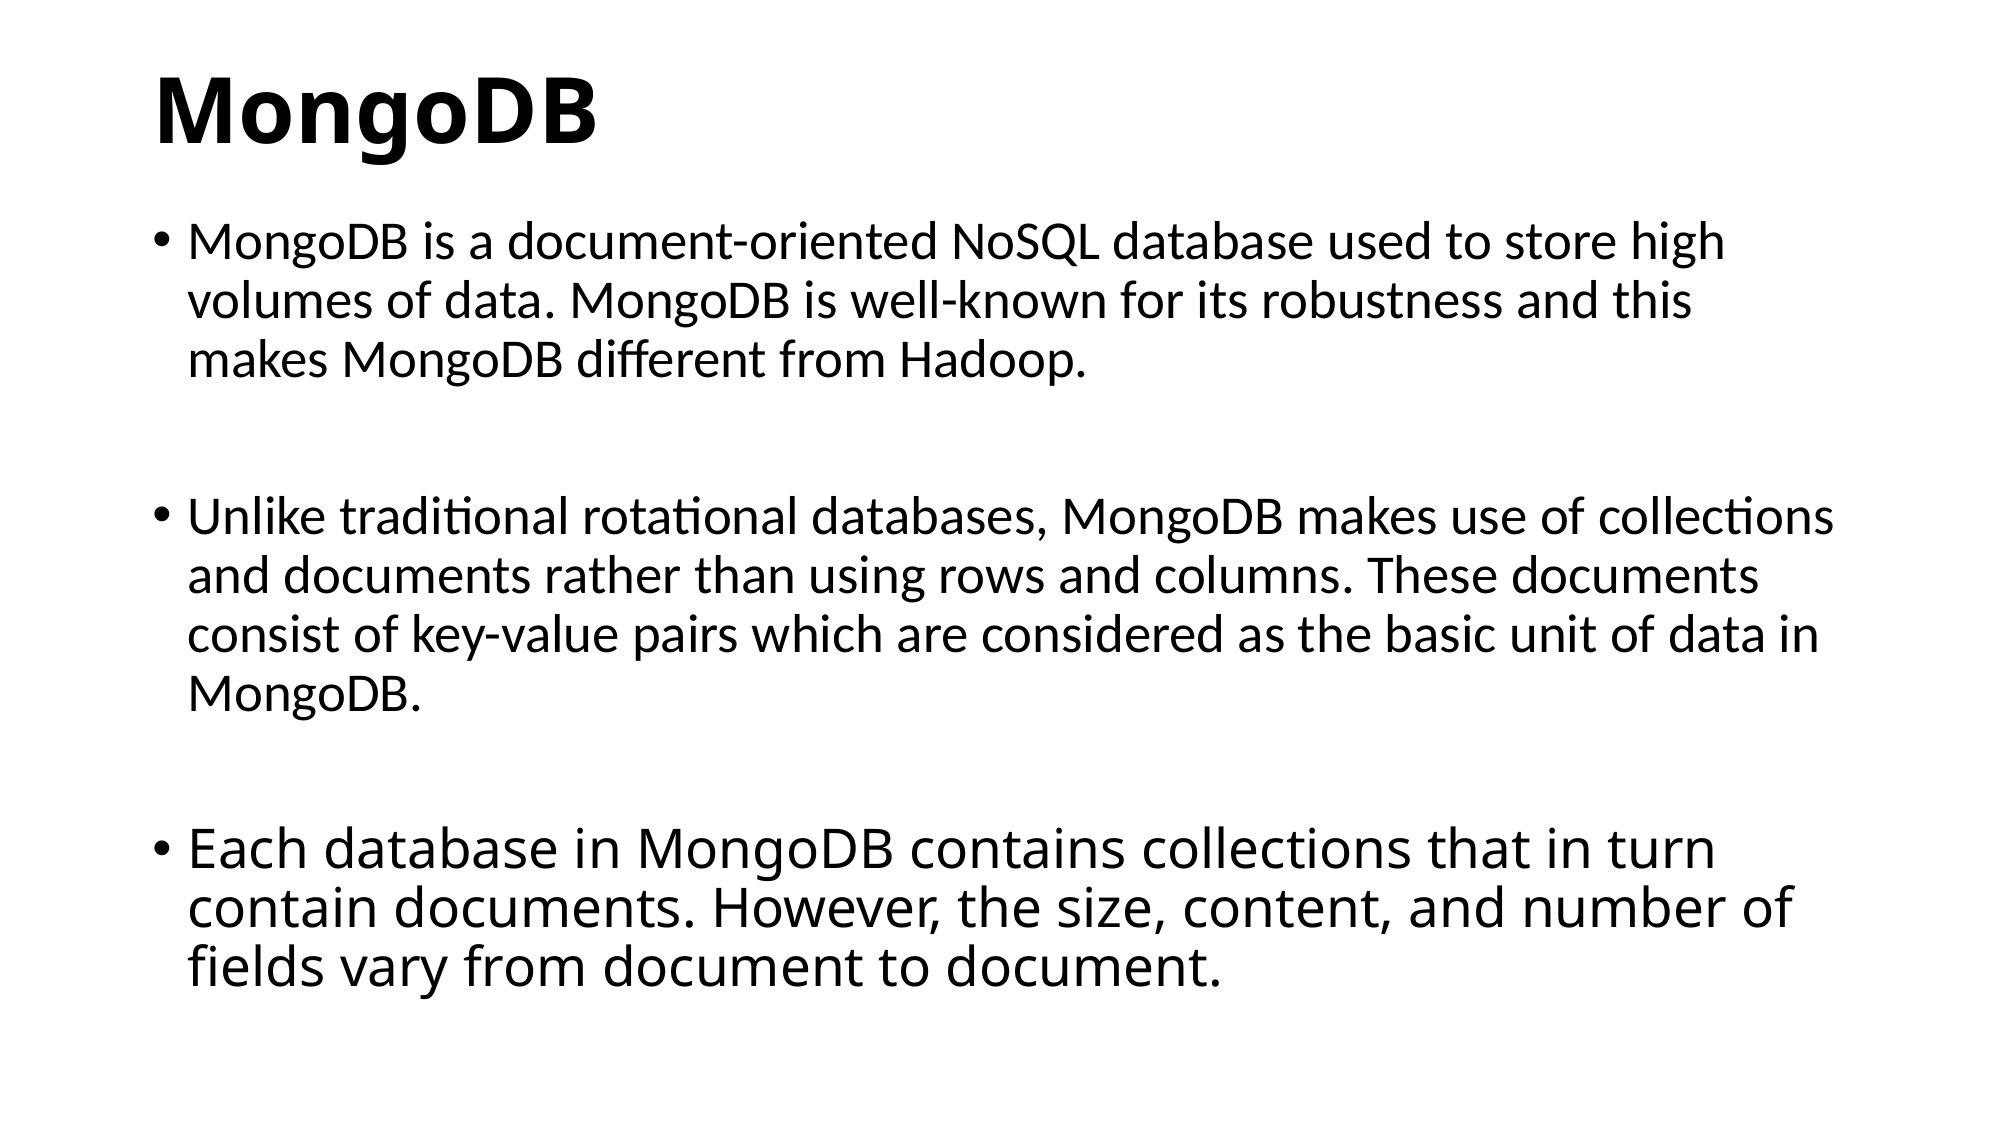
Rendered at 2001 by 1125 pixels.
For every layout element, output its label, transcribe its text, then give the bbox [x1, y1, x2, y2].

title MongoDB [137, 59, 1863, 204]
list MongoDB is a document-oriented NoSQL database used to store high volumes of data. MongoDB is well-known for its robustness and this makes MongoDB different from Hadoop. Unlike traditional rotational databases, MongoDB makes use of collections and documents rather than using rows and columns. These documents consist of key-value pairs which are considered as the basic unit of data in MongoDB. Each database in MongoDB contains collections that in turn contain documents. However, the size, content, and number of fields vary from document to document. [137, 204, 1863, 1014]
